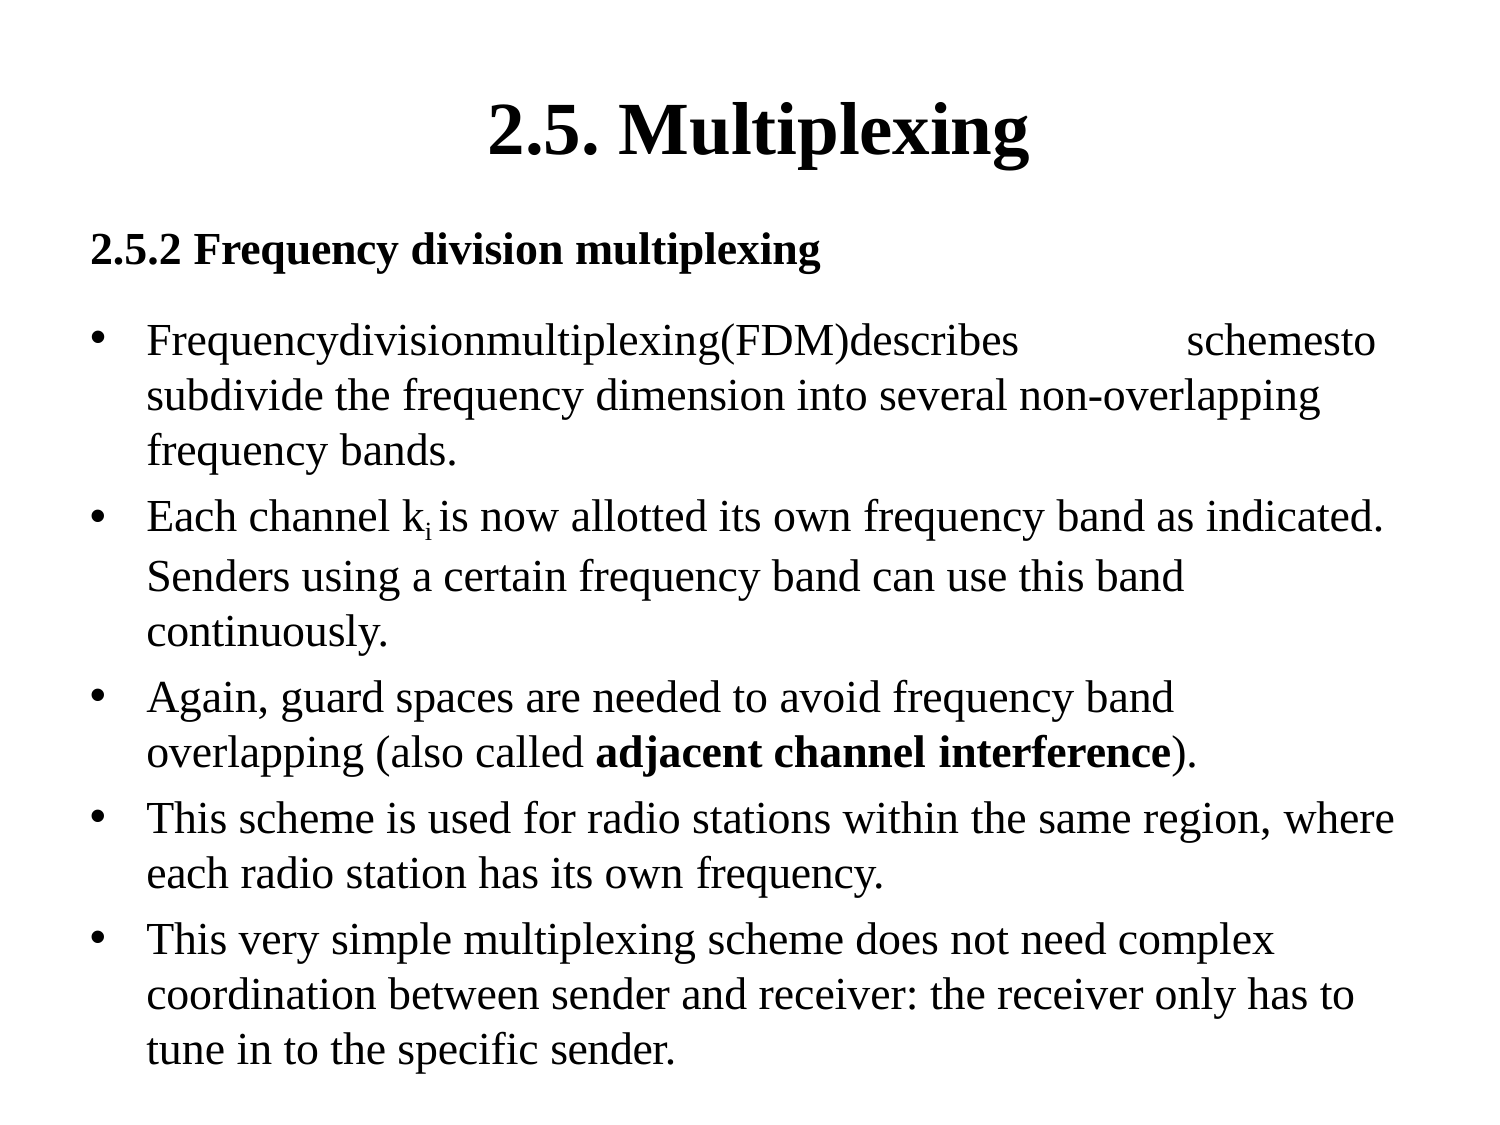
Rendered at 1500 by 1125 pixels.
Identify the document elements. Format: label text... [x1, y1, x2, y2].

text_box subdivide the frequency dimension into several non-overlapping frequency bands. Each channel ki is now allotted its own frequency band as indicated. Senders using a certain frequency band can use this band continuously. Again, guard spaces are needed to avoid frequency band overlapping (also called adjacent channel interference). This scheme is used for radio stations within the same region, where each radio station has its own frequency. This very simple multiplexing scheme does not need complex coordination between sender and receiver: the receiver only has to tune in to the specific sender. [79, 362, 1423, 1074]
text_box schemesto [1184, 307, 1413, 362]
title 2.5. Multiplexing [485, 77, 1034, 216]
text_box 2.5.2 Frequency division multiplexing Frequencydivisionmultiplexing(FDM)describes [87, 216, 1157, 362]
